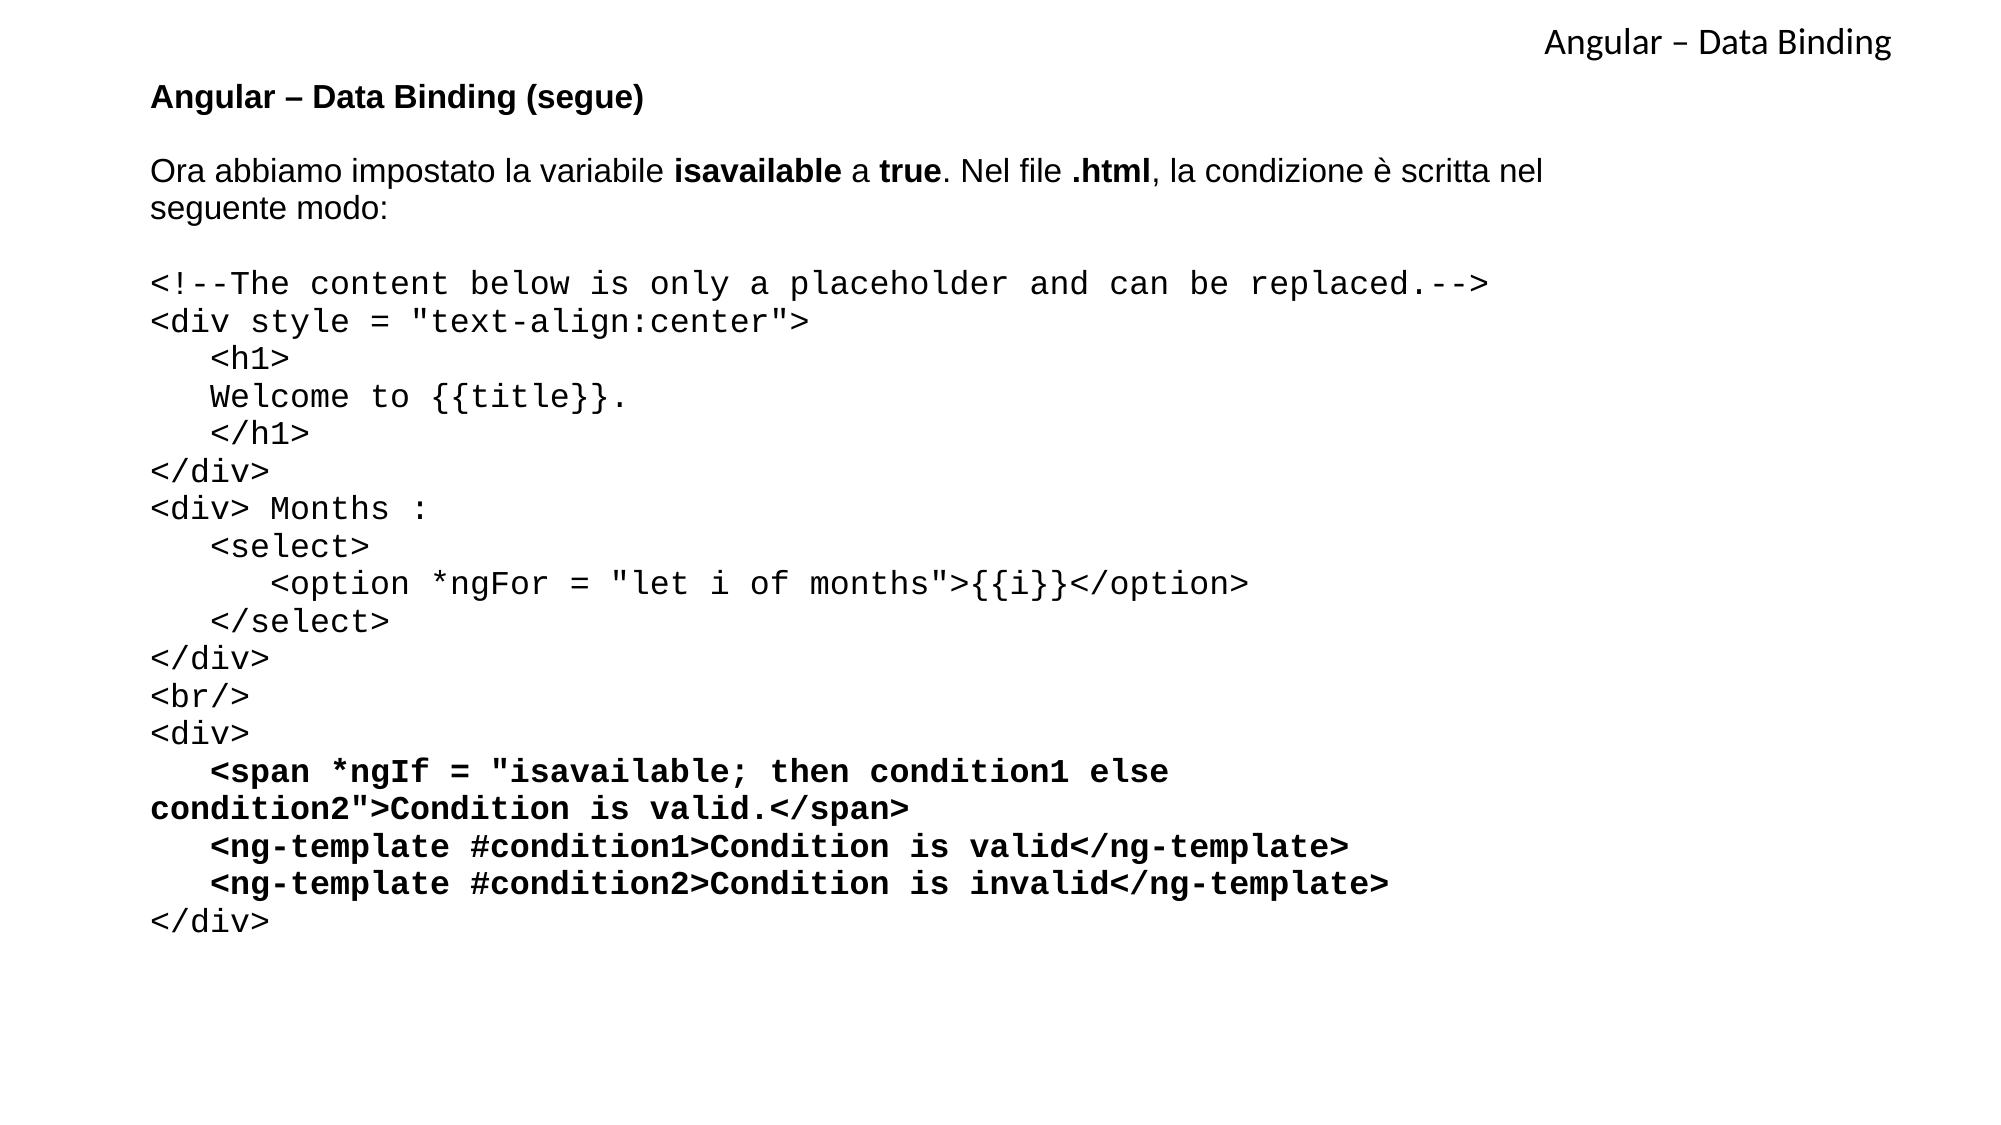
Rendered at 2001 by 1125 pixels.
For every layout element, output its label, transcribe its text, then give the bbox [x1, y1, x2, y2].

text_box Angular – Data Binding (segue) Ora abbiamo impostato la variabile isavailable a true. Nel file .html, la condizione è scritta nel seguente modo: <!--The content below is only a placeholder and can be replaced.--> <div style = "text-align:center"> <h1> Welcome to {{title}}. </h1> </div> <div> Months : <select> <option *ngFor = "let i of months">{{i}}</option> </select> </div> <br/> <div> <span *ngIf = "isavailable; then condition1 else condition2">Condition is valid.</span> <ng-template #condition1>Condition is valid</ng-template> <ng-template #condition2>Condition is invalid</ng-template> </div> [135, 69, 1578, 733]
text_box Angular – Data Binding [1529, 9, 1991, 69]
